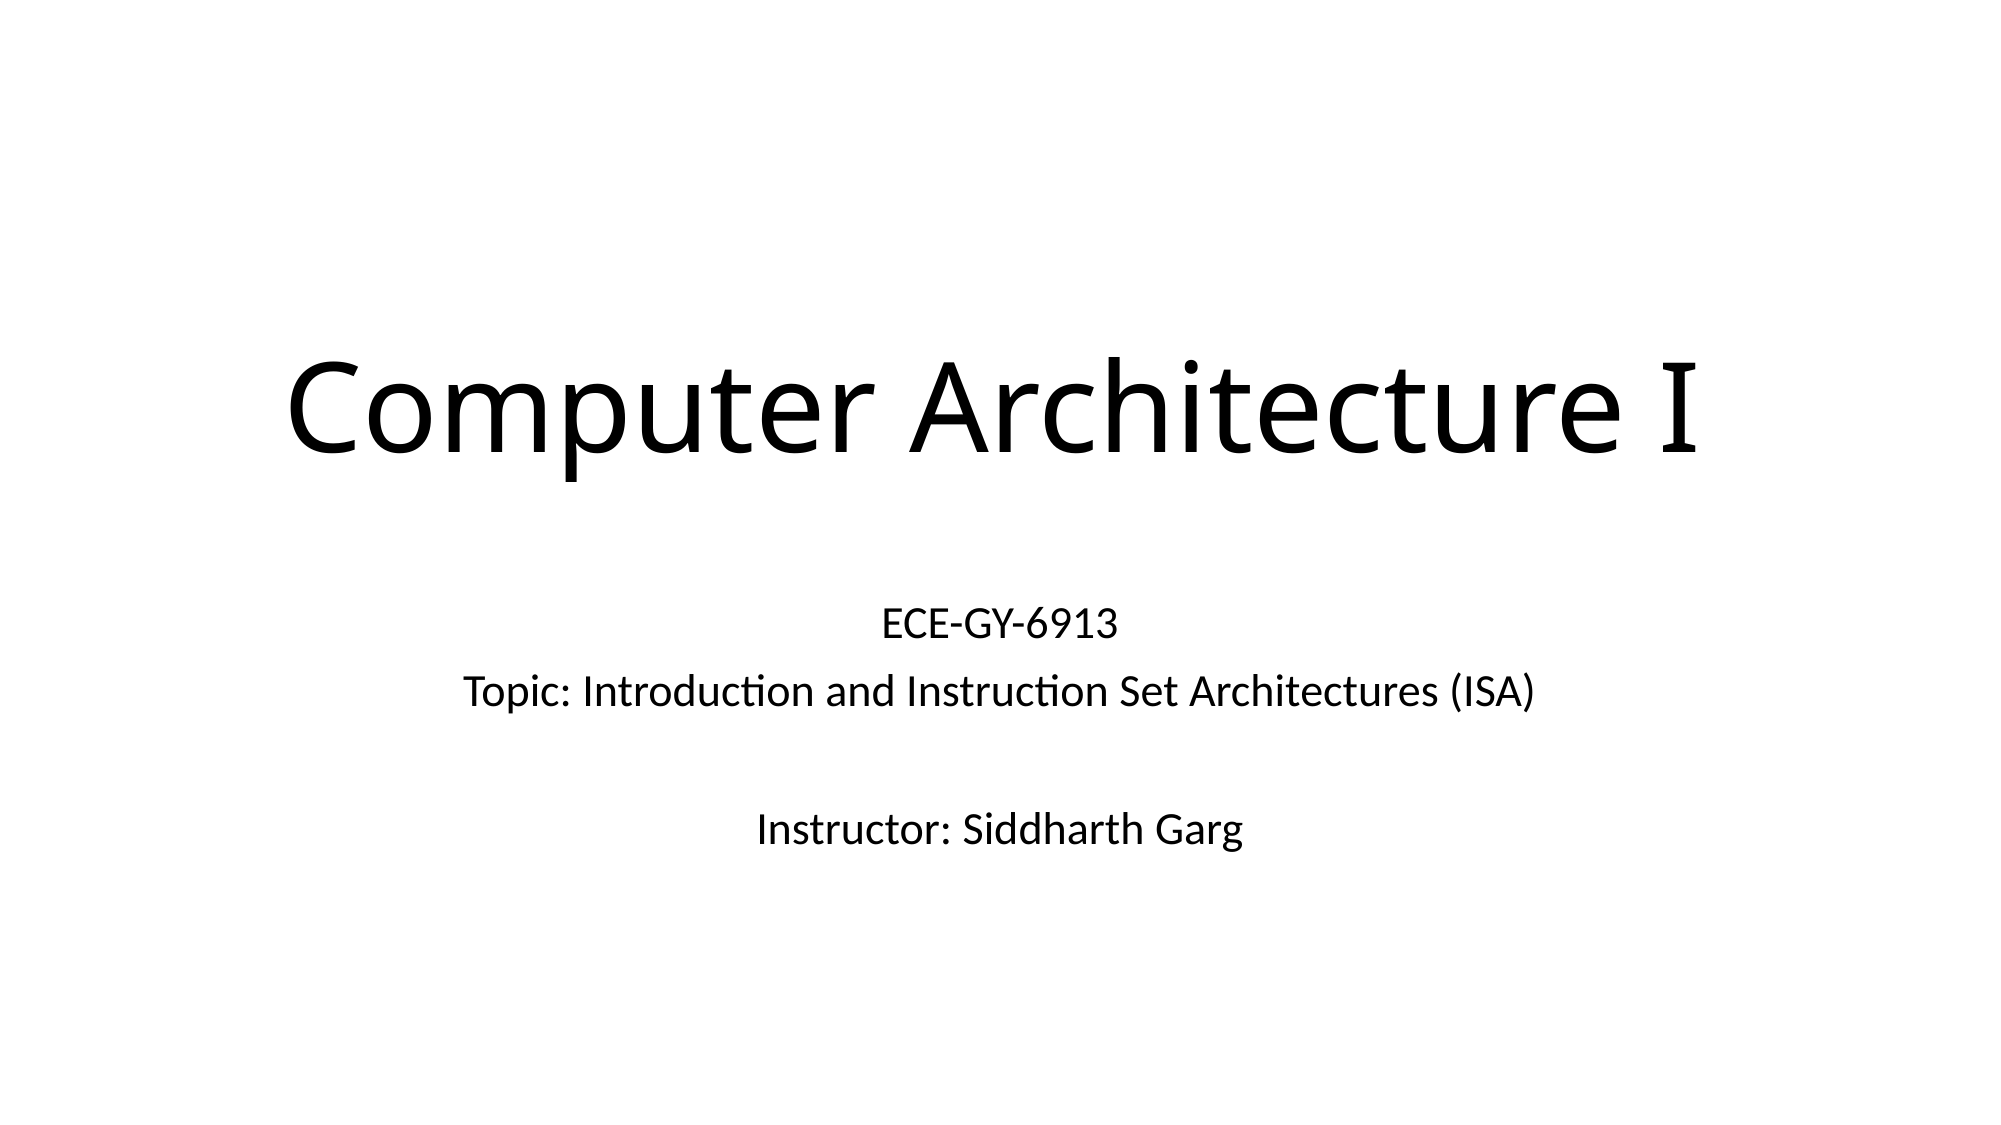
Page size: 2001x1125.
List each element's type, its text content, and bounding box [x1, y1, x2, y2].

title Computer Architecture I [242, 95, 1743, 488]
subtitle ECE-GY-6913 Topic: Introduction and Instruction Set Architectures (ISA) Instructor: Siddharth Garg [249, 590, 1750, 863]
